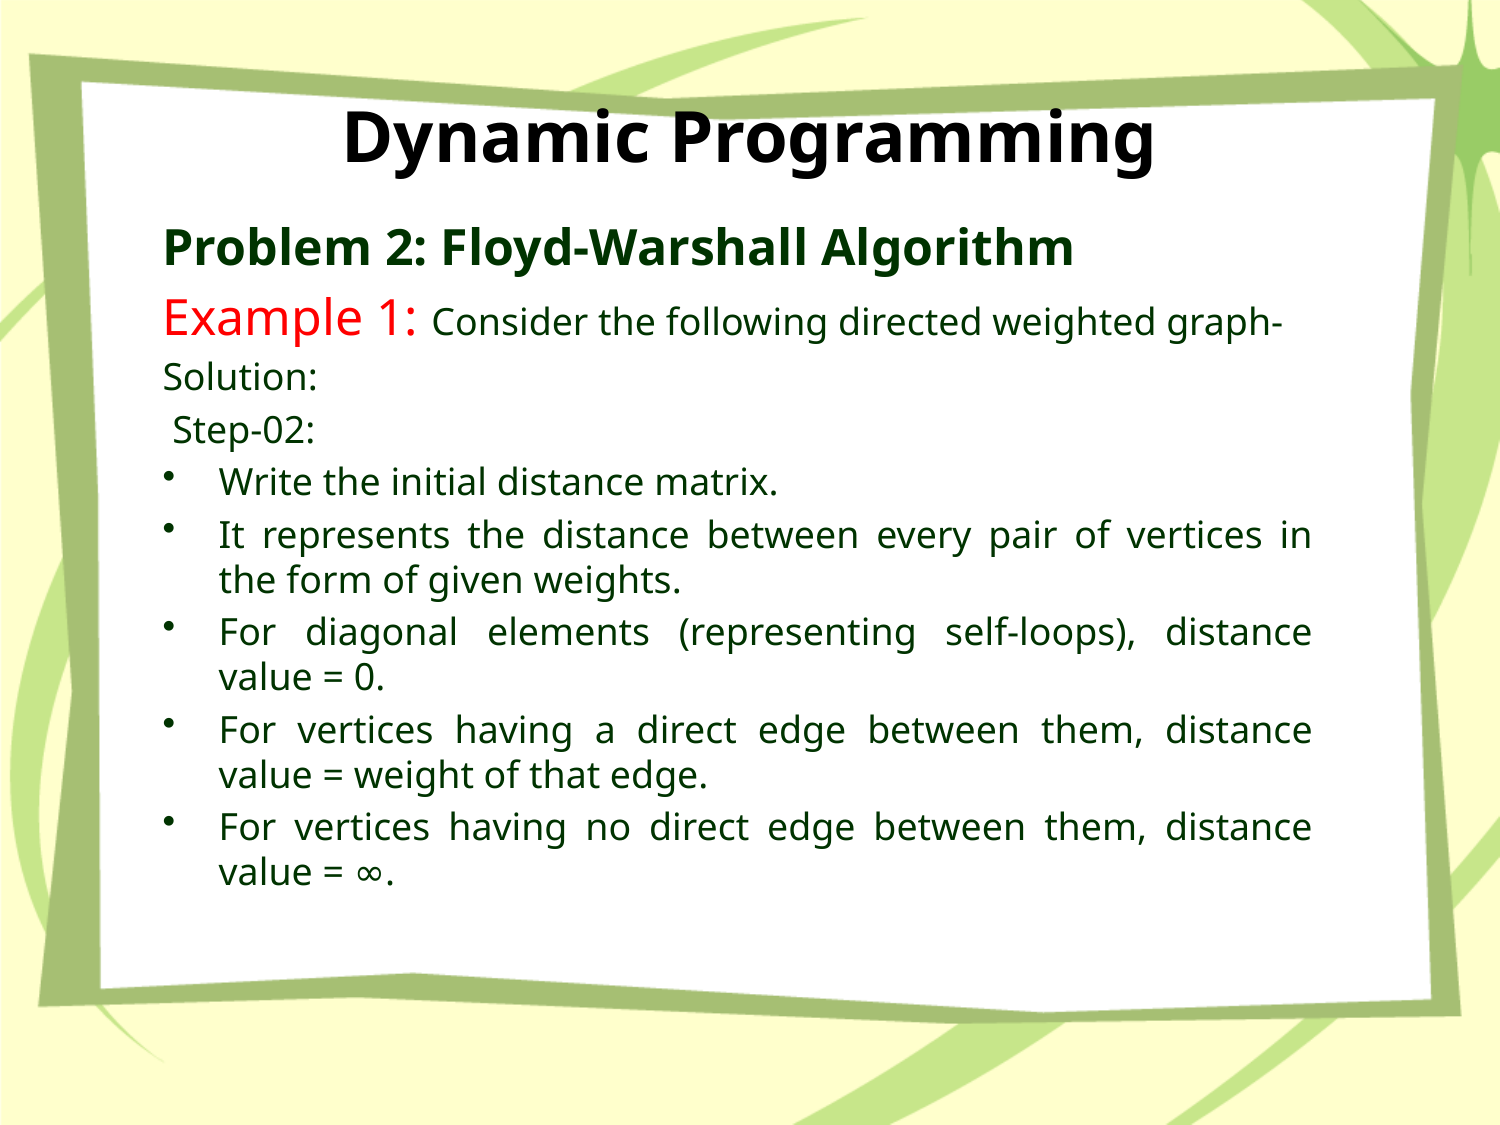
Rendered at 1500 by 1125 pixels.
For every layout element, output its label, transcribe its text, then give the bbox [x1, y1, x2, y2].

picture [0, 0, 1500, 1125]
title Dynamic Programming [75, 75, 1425, 194]
text_box Problem 2: Floyd-Warshall Algorithm Example 1: Consider the following directed weighted graph- Solution: Step-02: Write the initial distance matrix. It represents the distance between every pair of vertices in the form of given weights. For diagonal elements (representing self-loops), distance value = 0. For vertices having a direct edge between them, distance value = weight of that edge. For vertices having no direct edge between them, distance value = ∞. [147, 208, 1329, 959]
